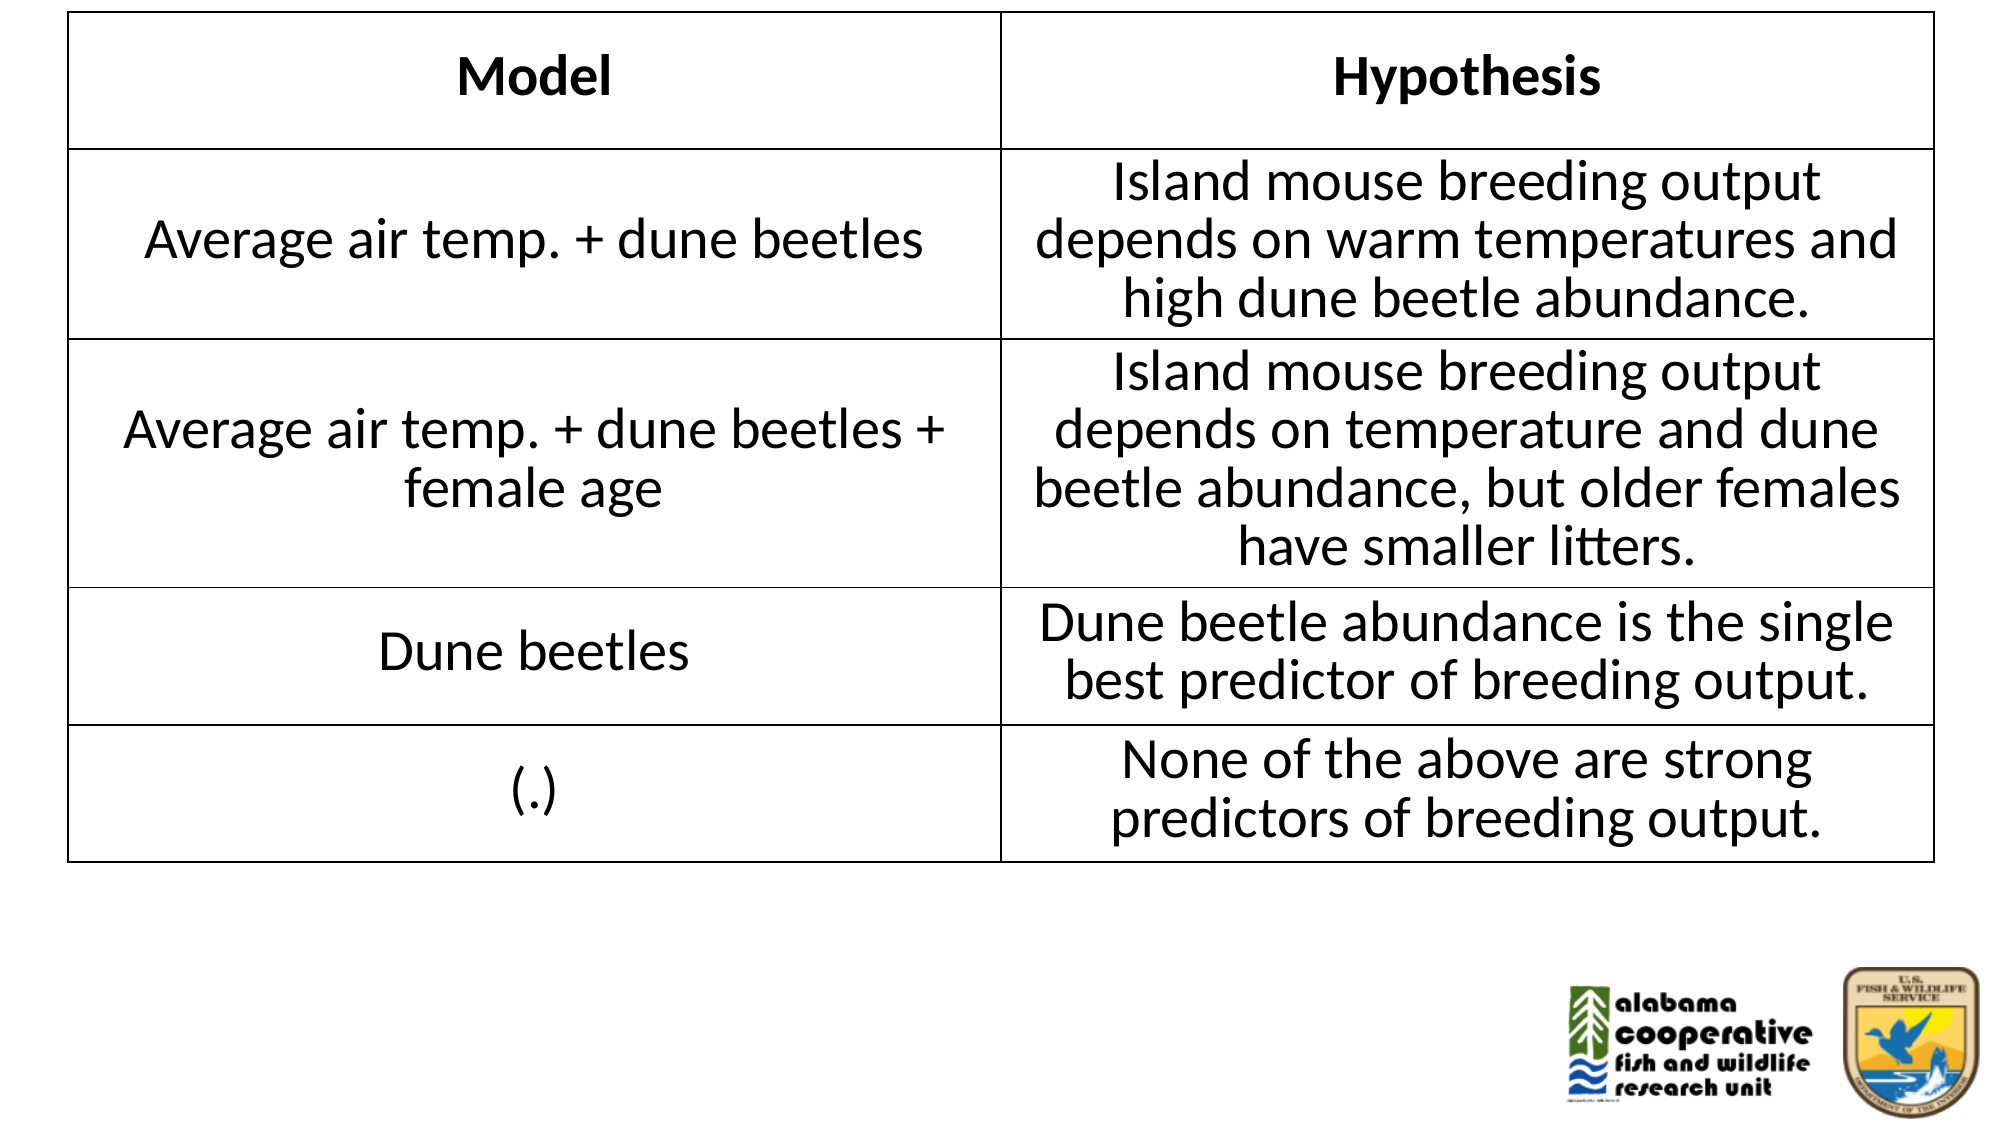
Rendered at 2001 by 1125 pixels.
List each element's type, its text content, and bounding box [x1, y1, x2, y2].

table_cell Average air temp. + dune beetles [69, 150, 1000, 338]
table_cell Dune beetle abundance is the single best predictor of breeding output. [1002, 588, 1933, 724]
table_header Hypothesis [1002, 13, 1933, 148]
picture [1551, 973, 1834, 1119]
table_cell Island mouse breeding output depends on warm temperatures and high dune beetle abundance. [1002, 150, 1933, 338]
table_cell Dune beetles [69, 588, 1000, 724]
table_header Model [69, 13, 1000, 148]
picture [1842, 966, 1980, 1119]
table_cell Average air temp. + dune beetles + female age [69, 340, 1000, 587]
table_cell Island mouse breeding output depends on temperature and dune beetle abundance, but older females have smaller litters. [1002, 340, 1933, 587]
table_cell (.) [69, 726, 1000, 861]
table_cell None of the above are strong predictors of breeding output. [1002, 726, 1933, 861]
